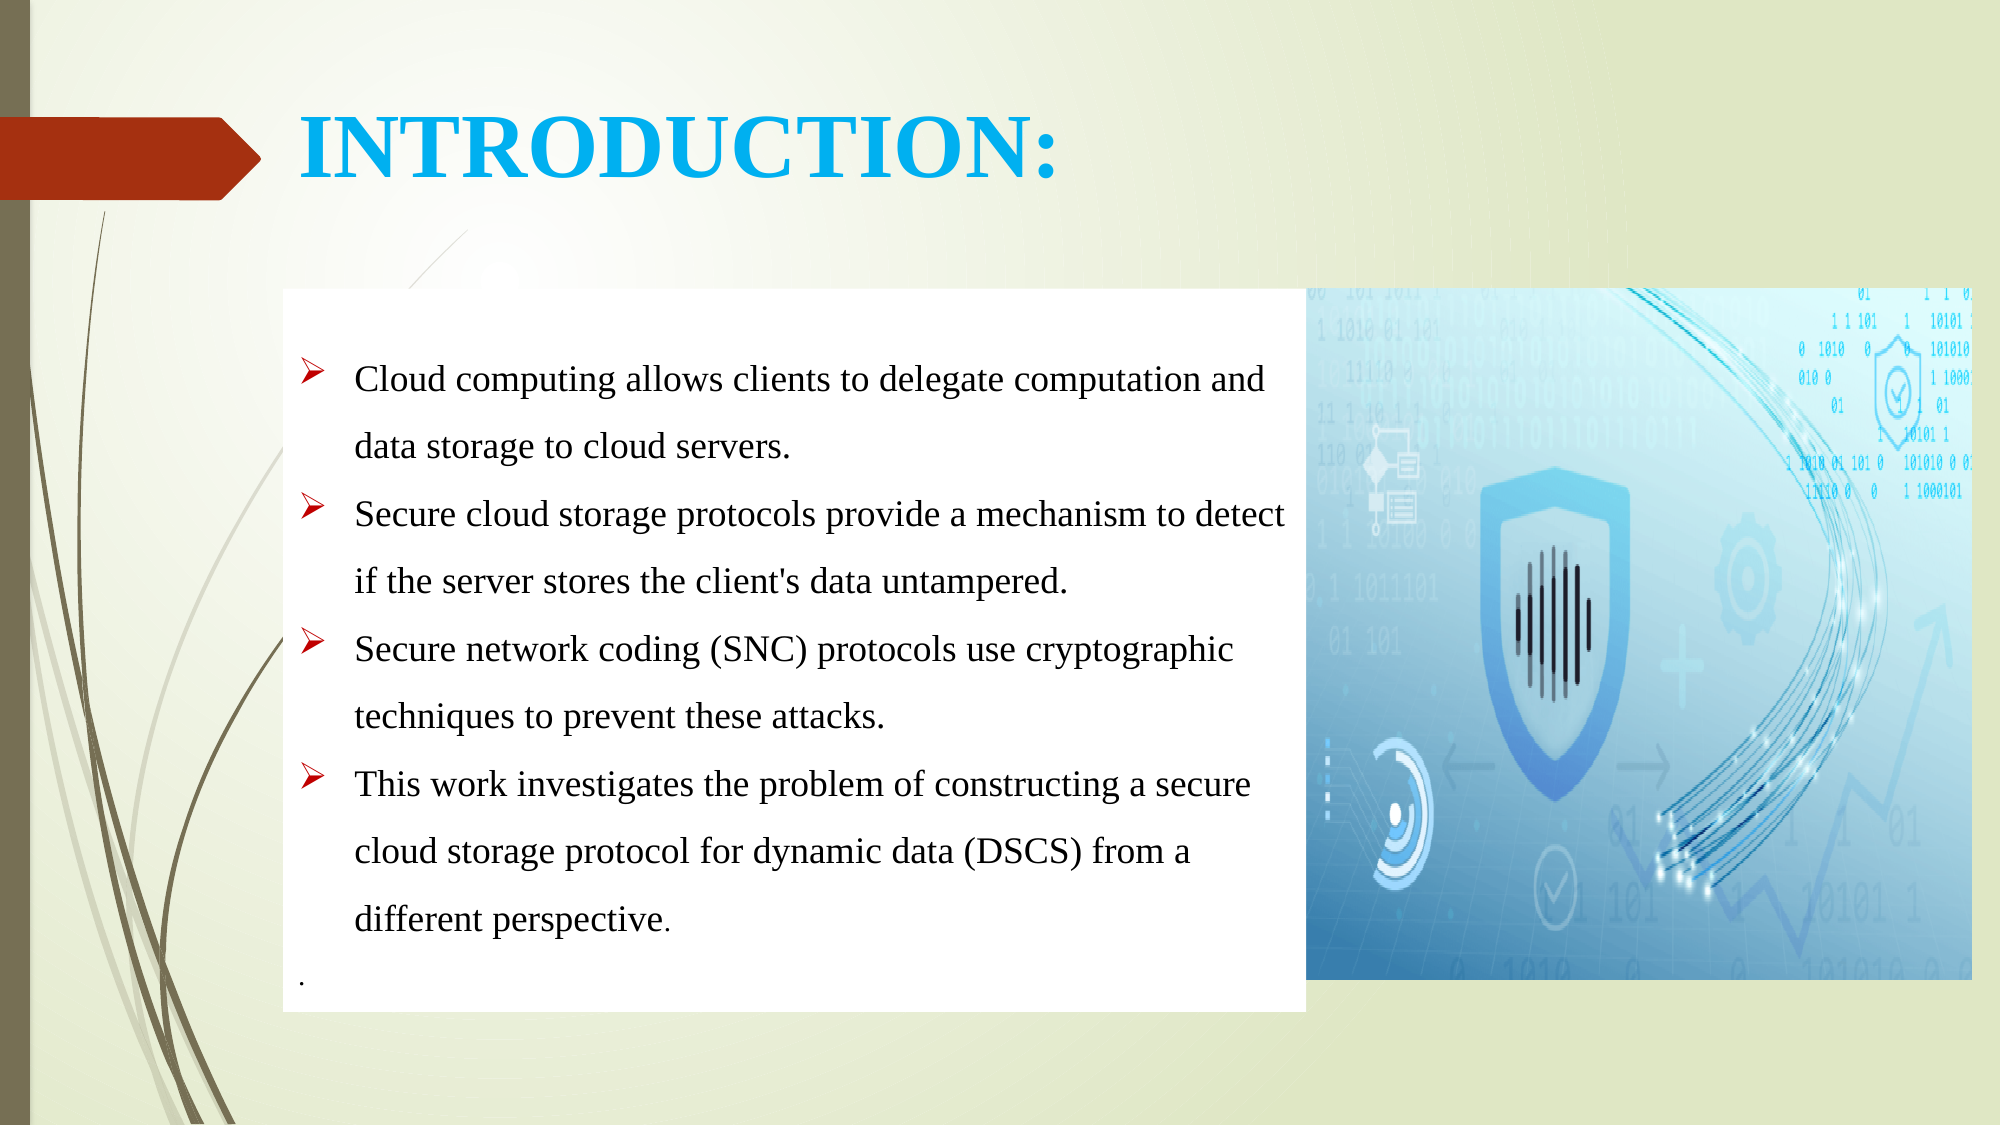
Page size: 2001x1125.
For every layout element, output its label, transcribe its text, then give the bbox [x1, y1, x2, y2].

title INTRODUCTION: [283, 78, 1745, 288]
picture [1305, 288, 1973, 980]
list Cloud computing allows clients to delegate computation and data storage to cloud servers. Secure cloud storage protocols provide a mechanism to detect if the server stores the client's data untampered. Secure network coding (SNC) protocols use cryptographic techniques to prevent these attacks. This work investigates the problem of constructing a secure cloud storage protocol for dynamic data (DSCS) from a different perspective. . [283, 288, 1307, 1012]
